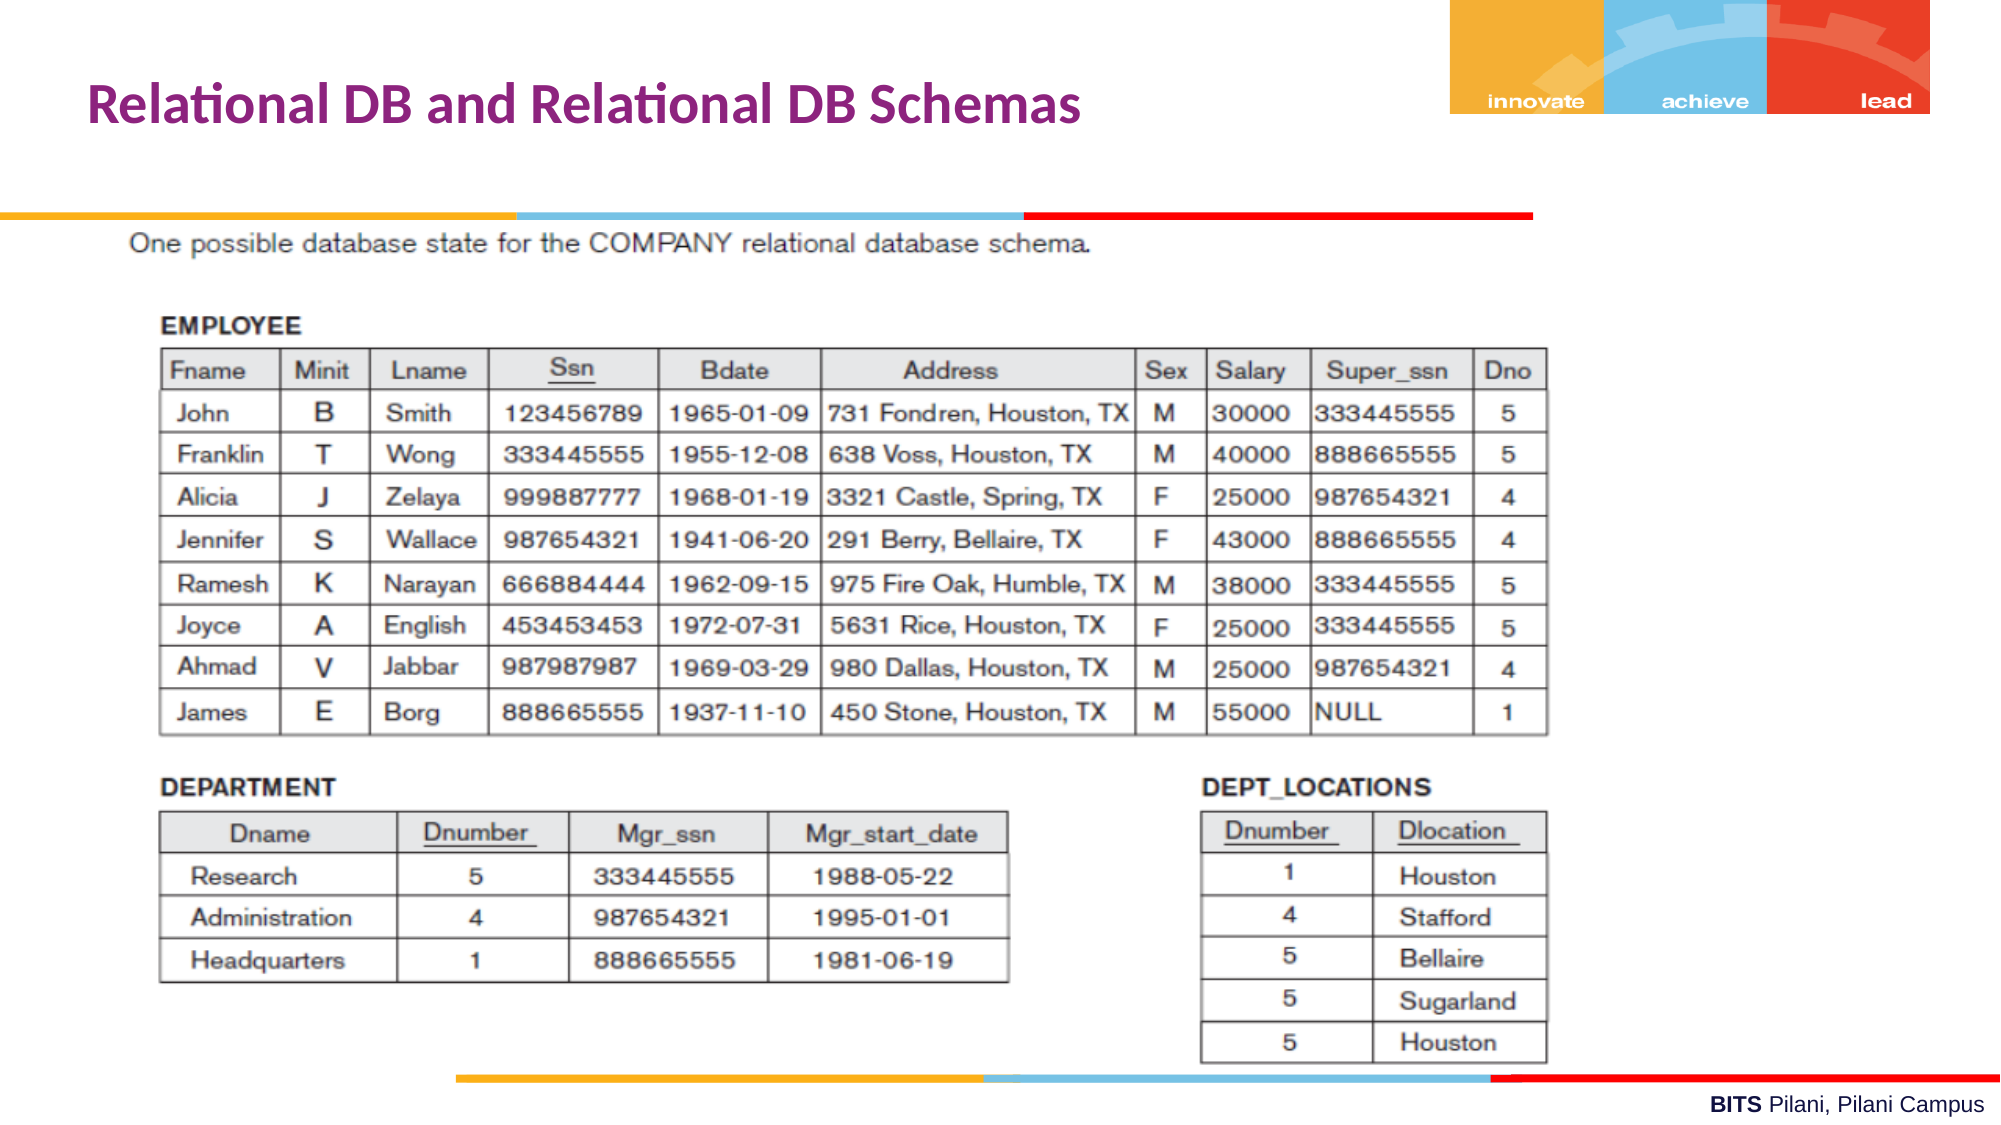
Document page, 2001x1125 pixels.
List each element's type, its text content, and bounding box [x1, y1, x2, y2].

text_box Relational DB and Relational DB Schemas [72, 57, 1348, 143]
picture [118, 232, 1638, 1068]
picture [1449, 0, 1930, 114]
